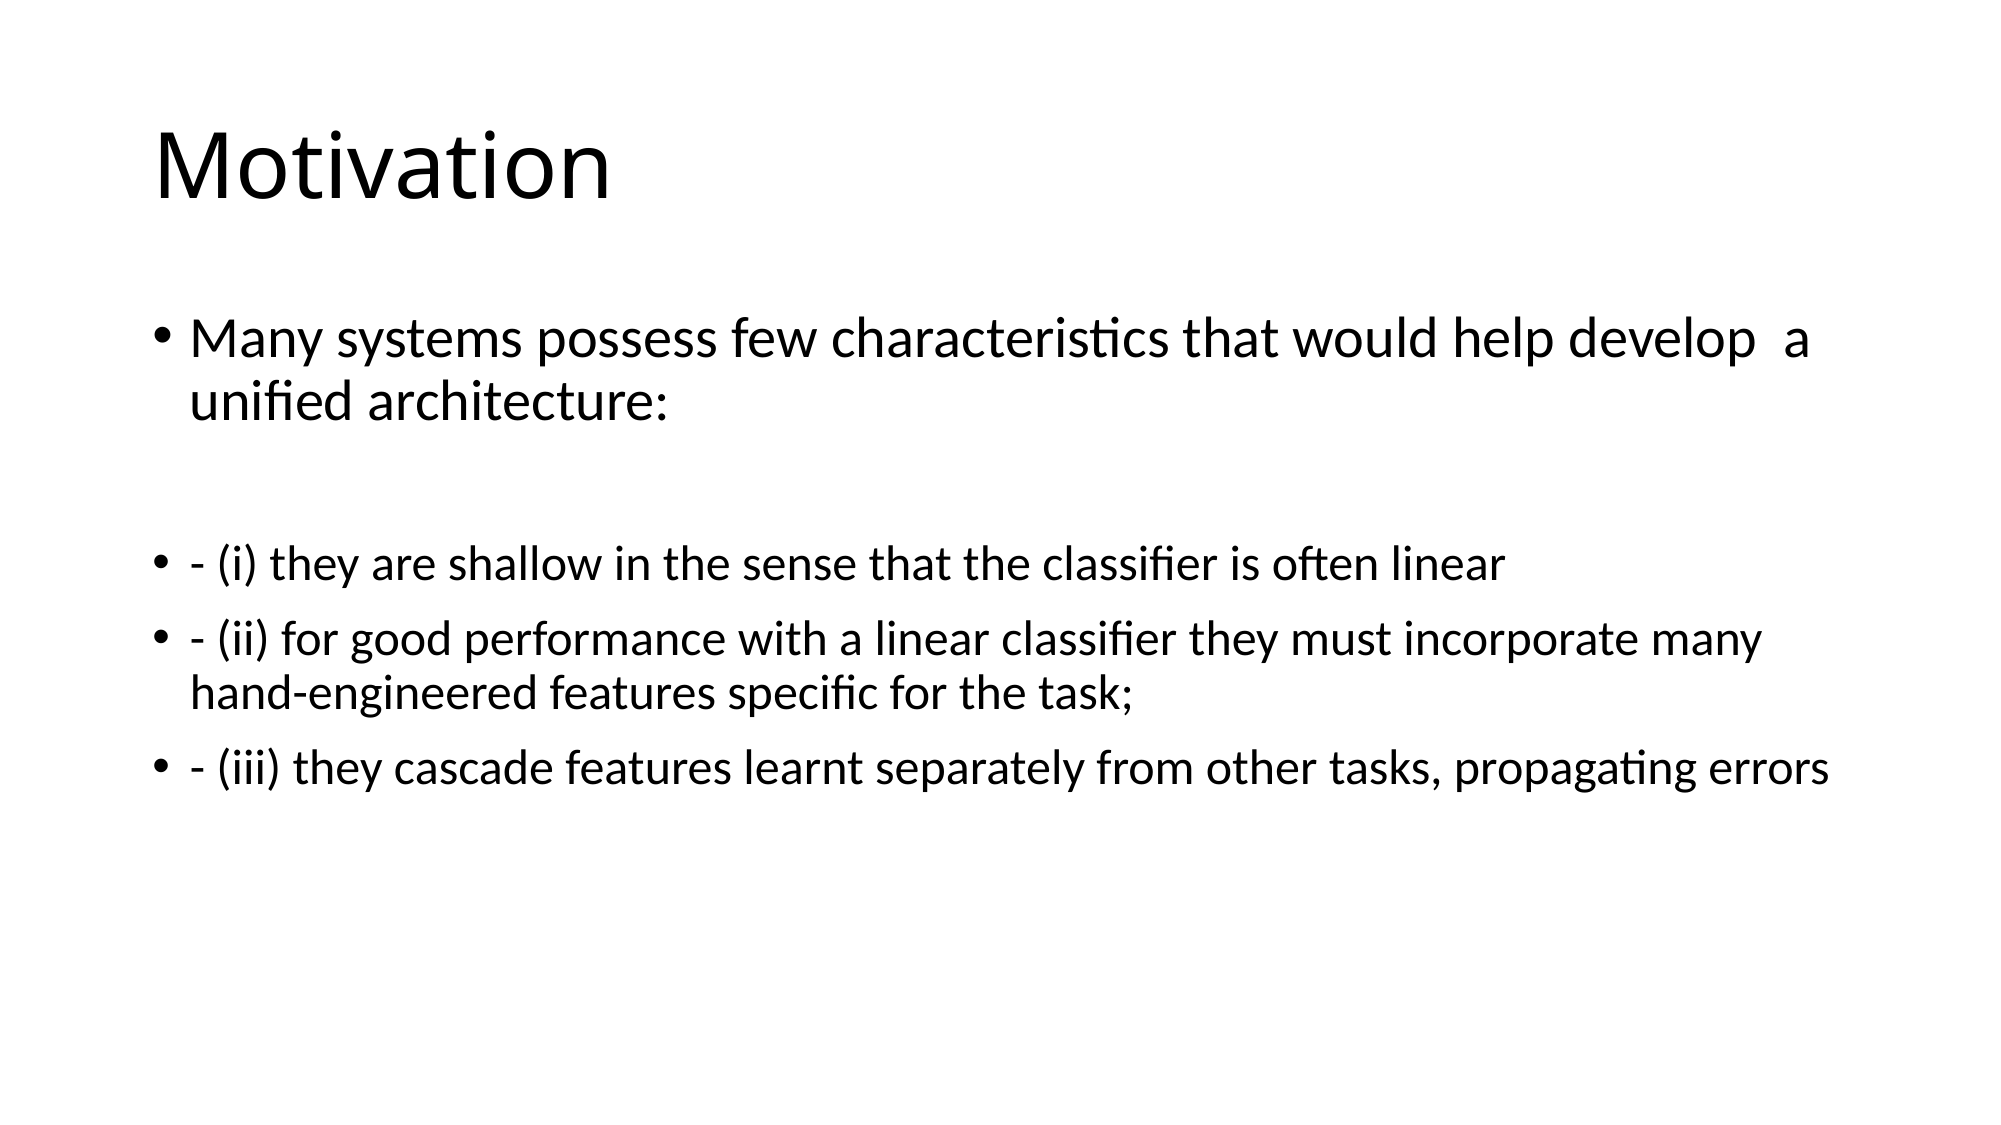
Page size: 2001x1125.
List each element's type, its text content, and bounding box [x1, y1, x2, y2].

title Motivation [137, 59, 1863, 278]
list Many systems possess few characteristics that would help develop a unified architecture: - (i) they are shallow in the sense that the classifier is often linear - (ii) for good performance with a linear classifier they must incorporate many hand-engineered features specific for the task; - (iii) they cascade features learnt separately from other tasks, propagating errors [137, 299, 1863, 1014]
